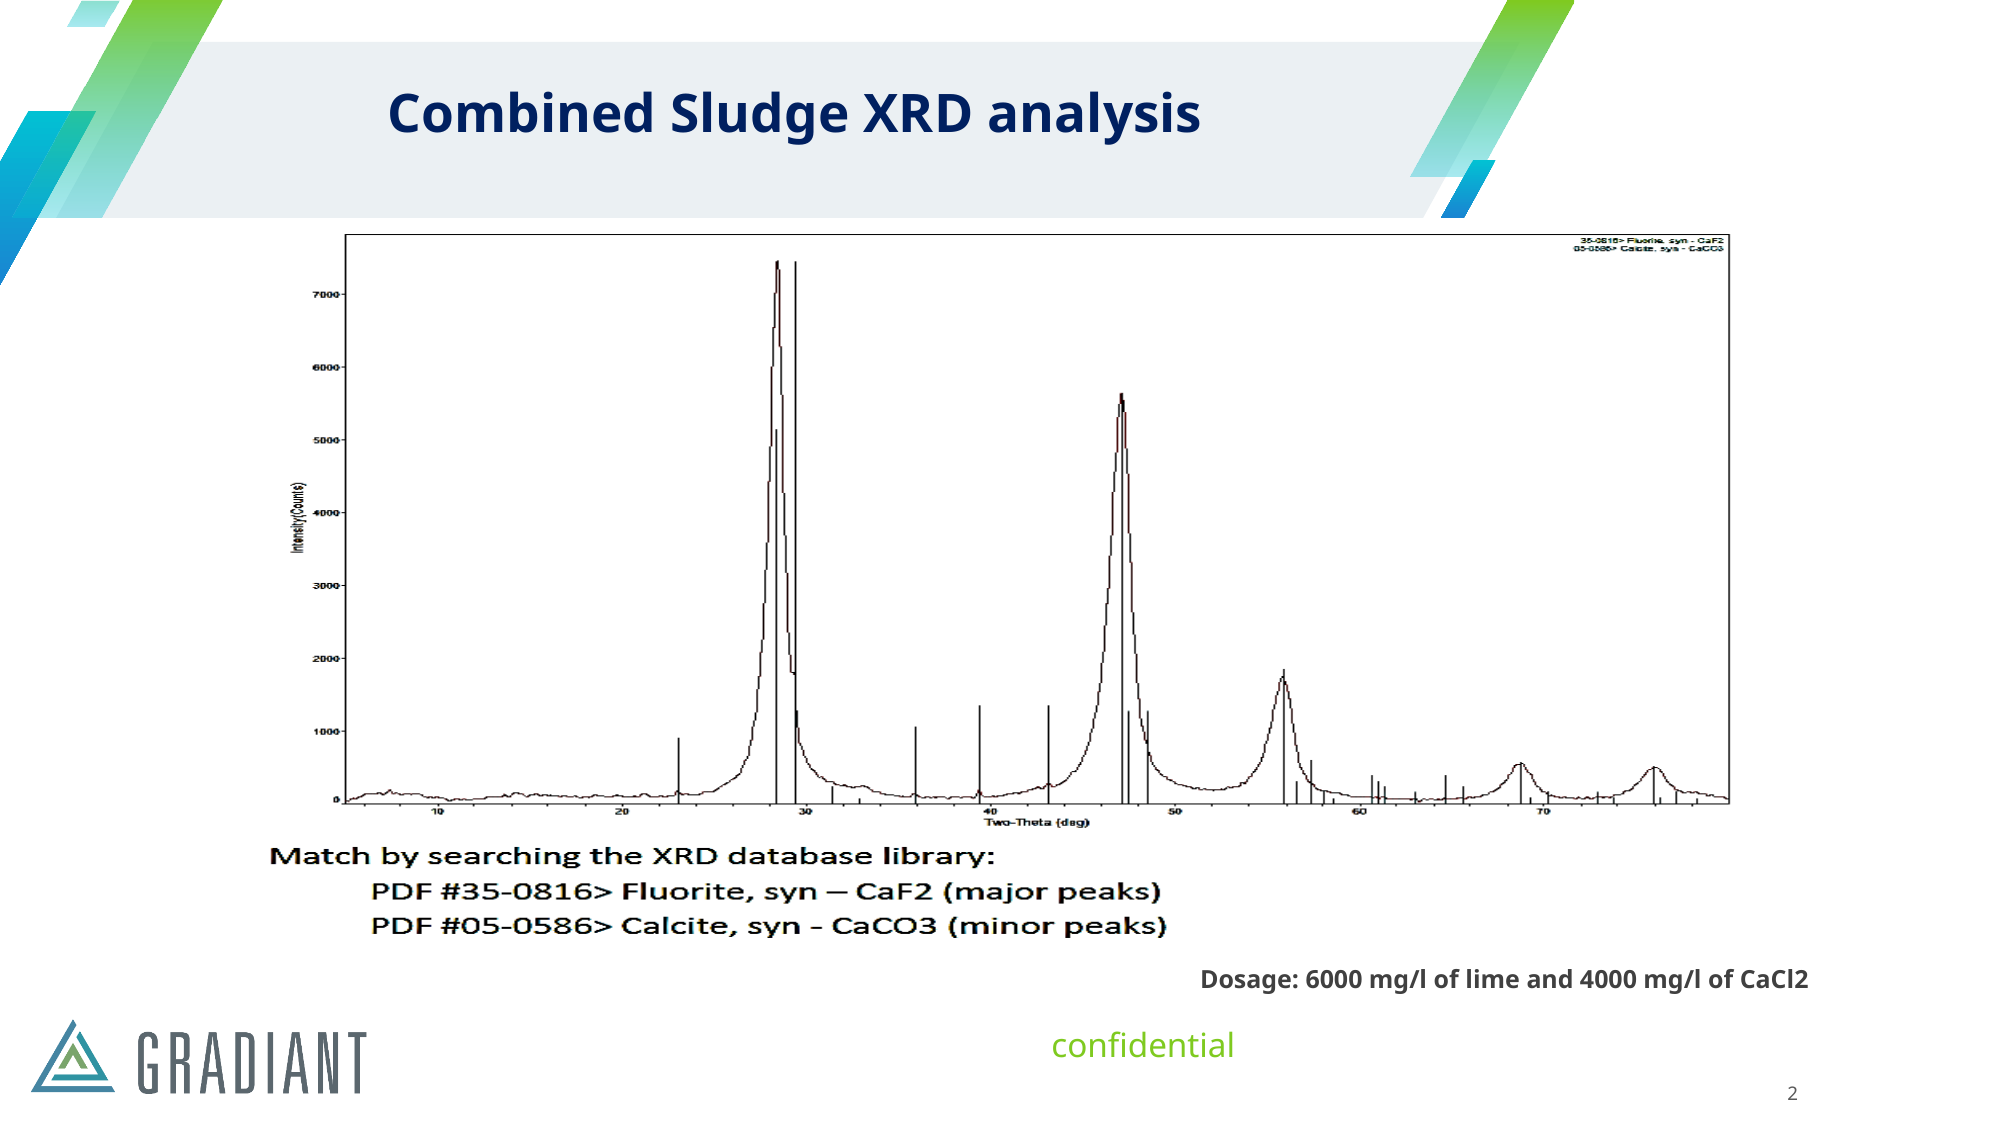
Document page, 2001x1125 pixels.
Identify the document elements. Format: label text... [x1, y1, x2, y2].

text_box Combined Sludge XRD analysis [179, 77, 1412, 171]
picture [0, 231, 1735, 1125]
text_box 2 [1588, 1052, 1998, 1113]
text_box Dosage: 6000 mg/l of lime and 4000 mg/l of CaCl2 [1185, 956, 1875, 1001]
